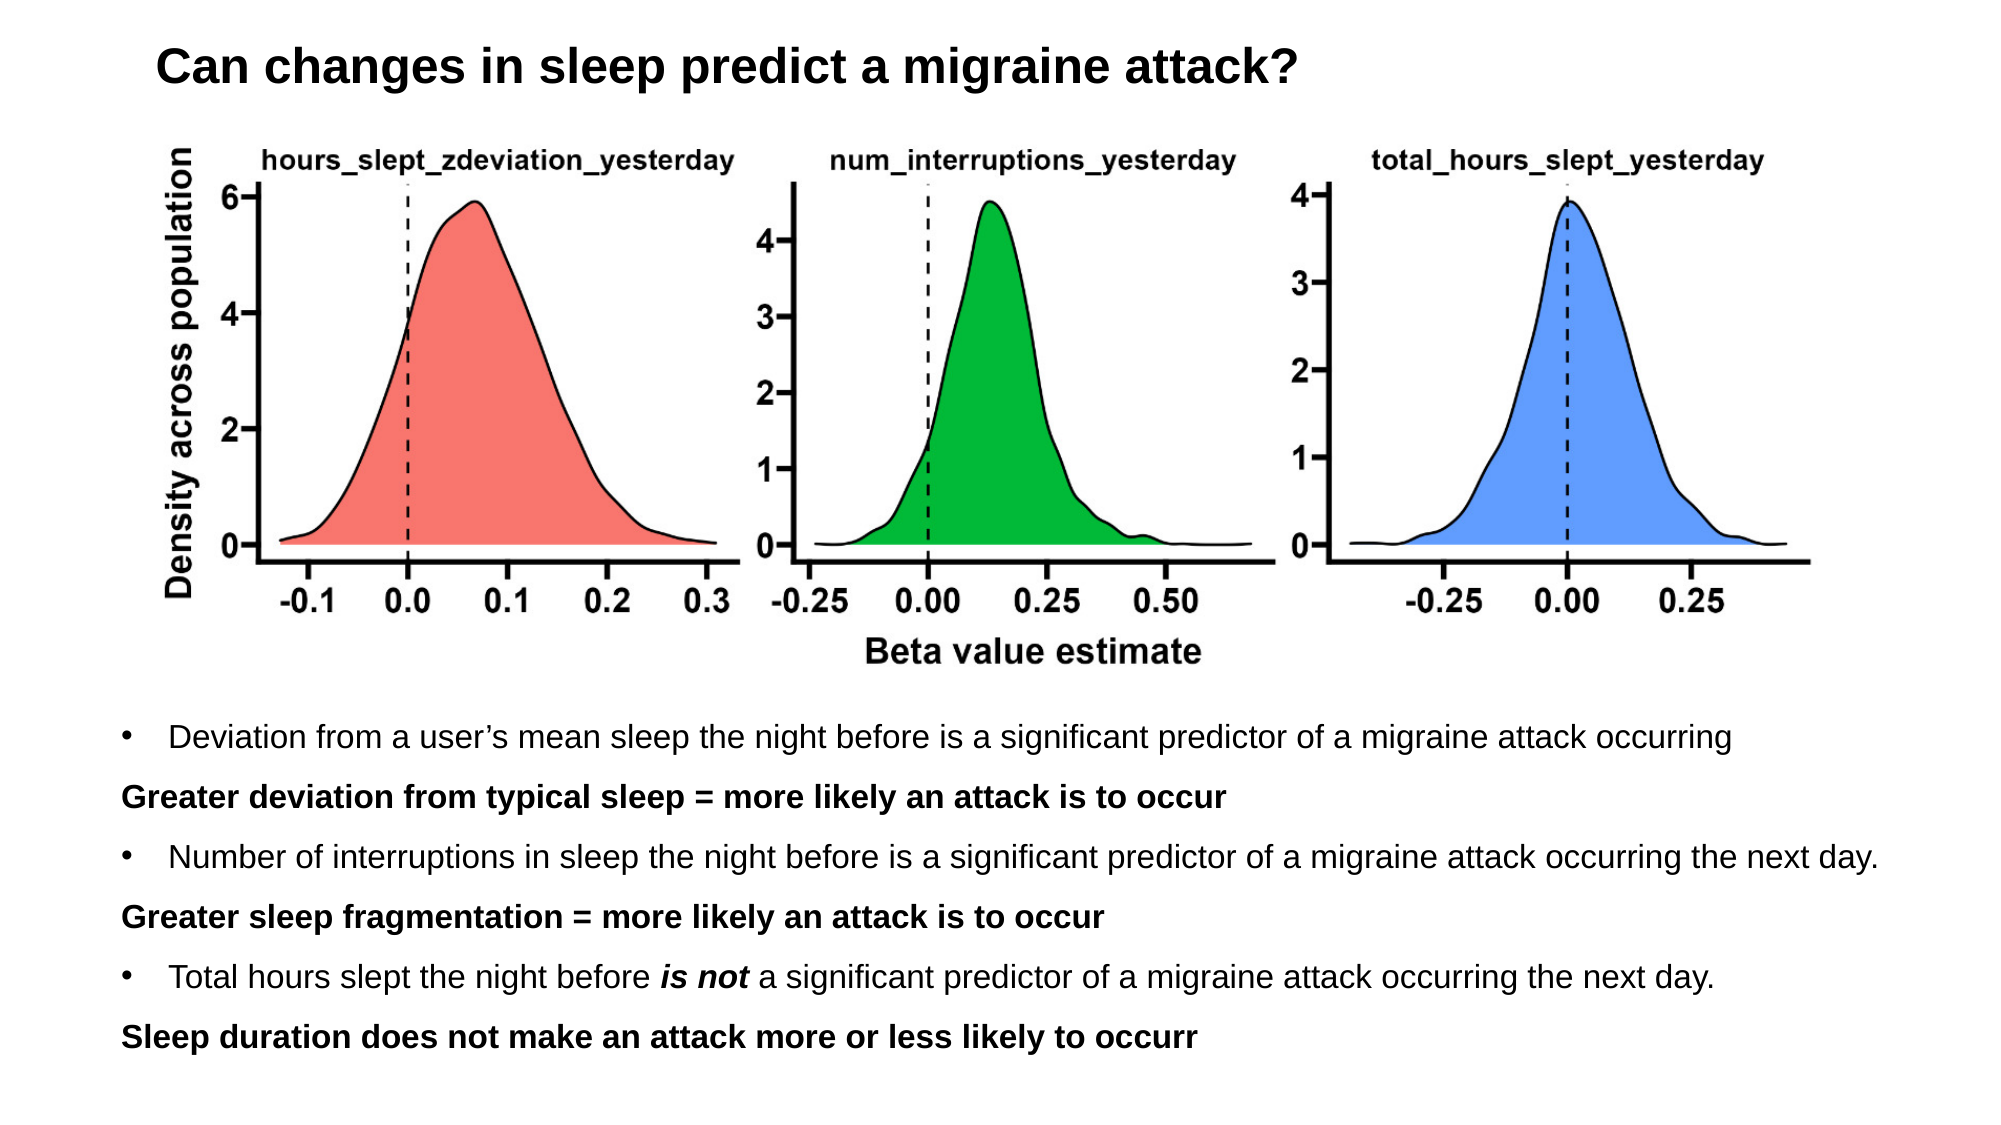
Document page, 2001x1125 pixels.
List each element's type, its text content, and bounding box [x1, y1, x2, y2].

picture [147, 128, 1826, 689]
text_box Deviation from a user’s mean sleep the night before is a significant predictor of a migraine attack occurring Greater deviation from typical sleep = more likely an attack is to occur Number of interruptions in sleep the night before is a significant predictor of a migraine attack occurring the next day. Greater sleep fragmentation = more likely an attack is to occur Total hours slept the night before is not a significant predictor of a migraine attack occurring the next day. Sleep duration does not make an attack more or less likely to occurr [106, 688, 1955, 1063]
text_box Can changes in sleep predict a migraine attack? [140, 26, 1316, 102]
